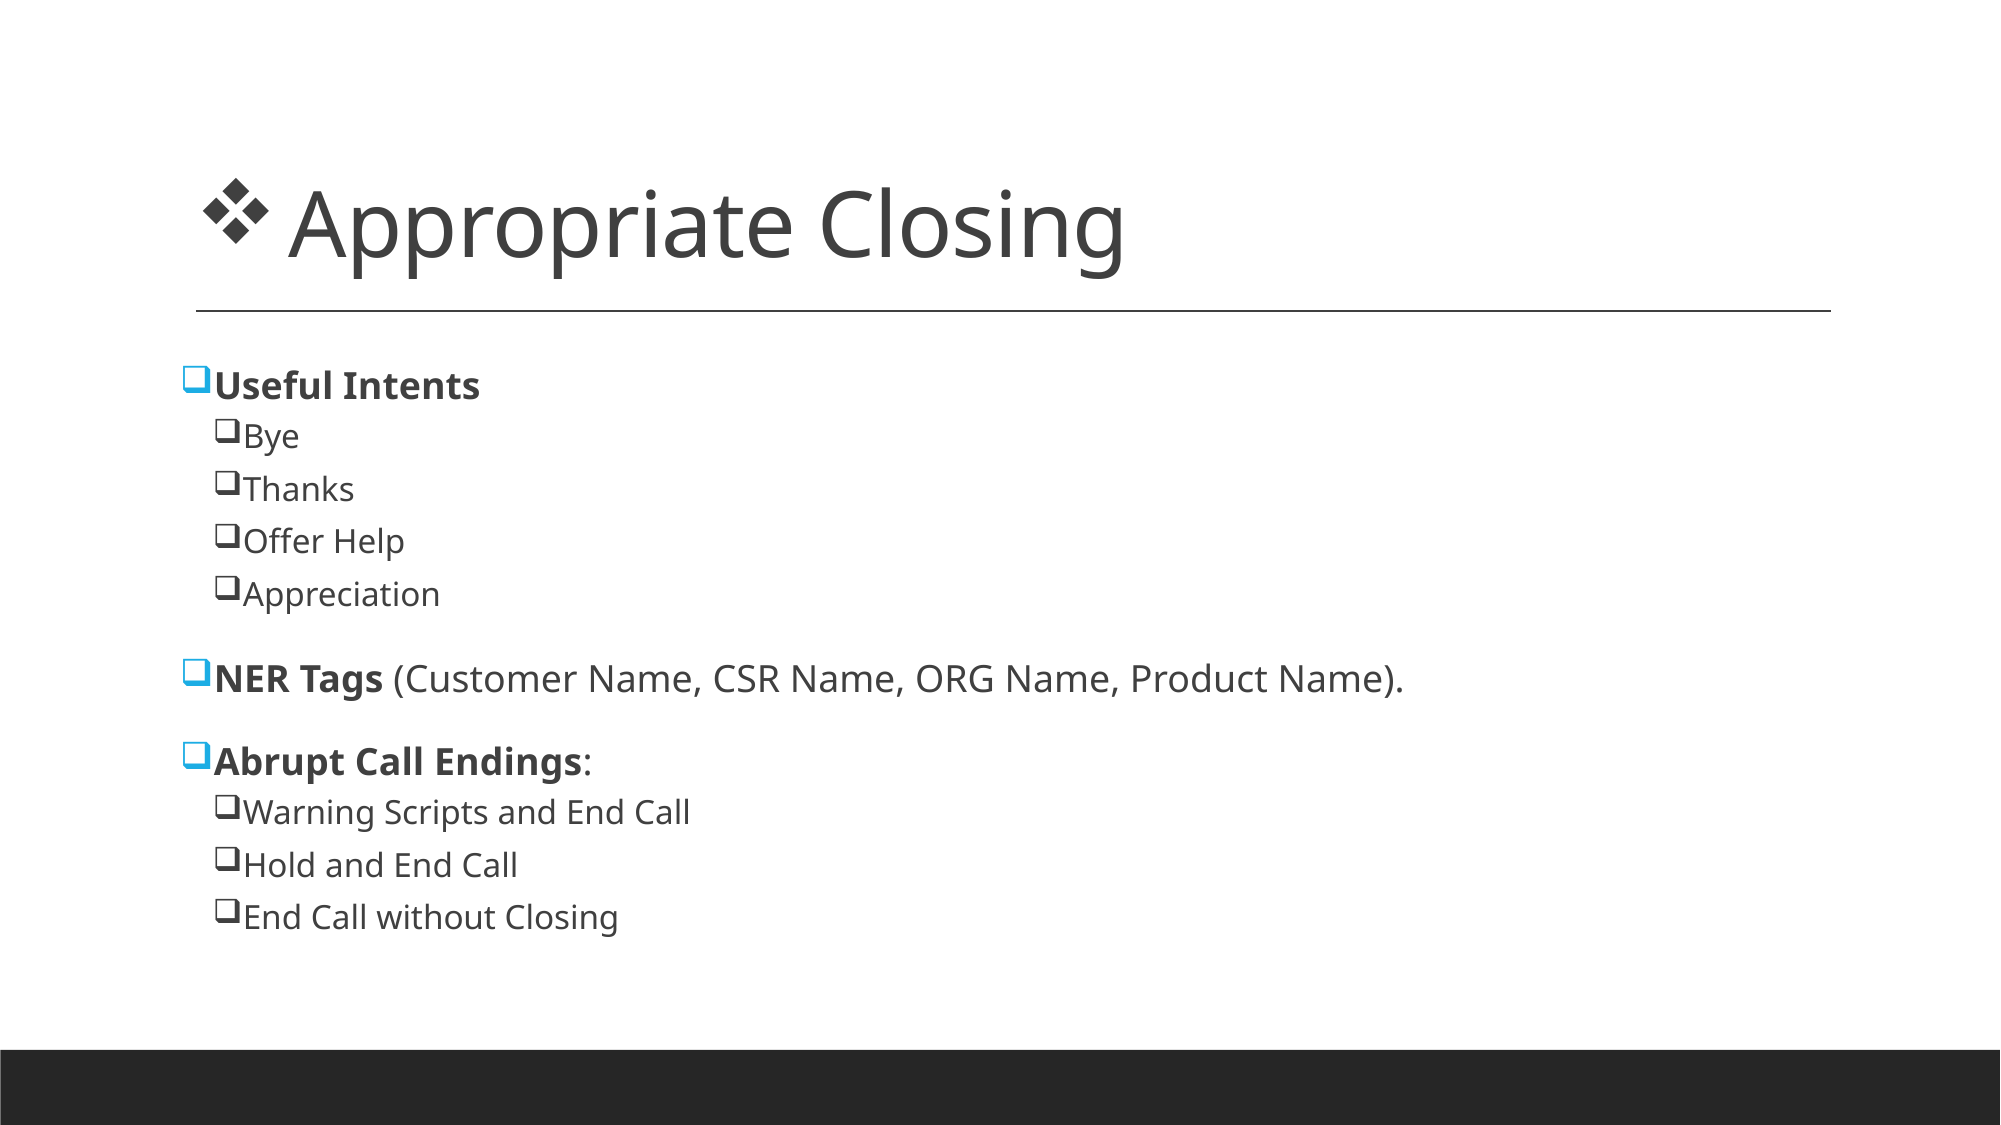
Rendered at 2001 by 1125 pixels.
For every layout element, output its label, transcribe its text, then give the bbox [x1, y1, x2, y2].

list Useful Intents Bye Thanks Offer Help Appreciation NER Tags (Customer Name, CSR Name, ORG Name, Product Name). Abrupt Call Endings: Warning Scripts and End Call Hold and End Call End Call without Closing [180, 345, 1830, 963]
title Appropriate Closing [180, 47, 1830, 285]
